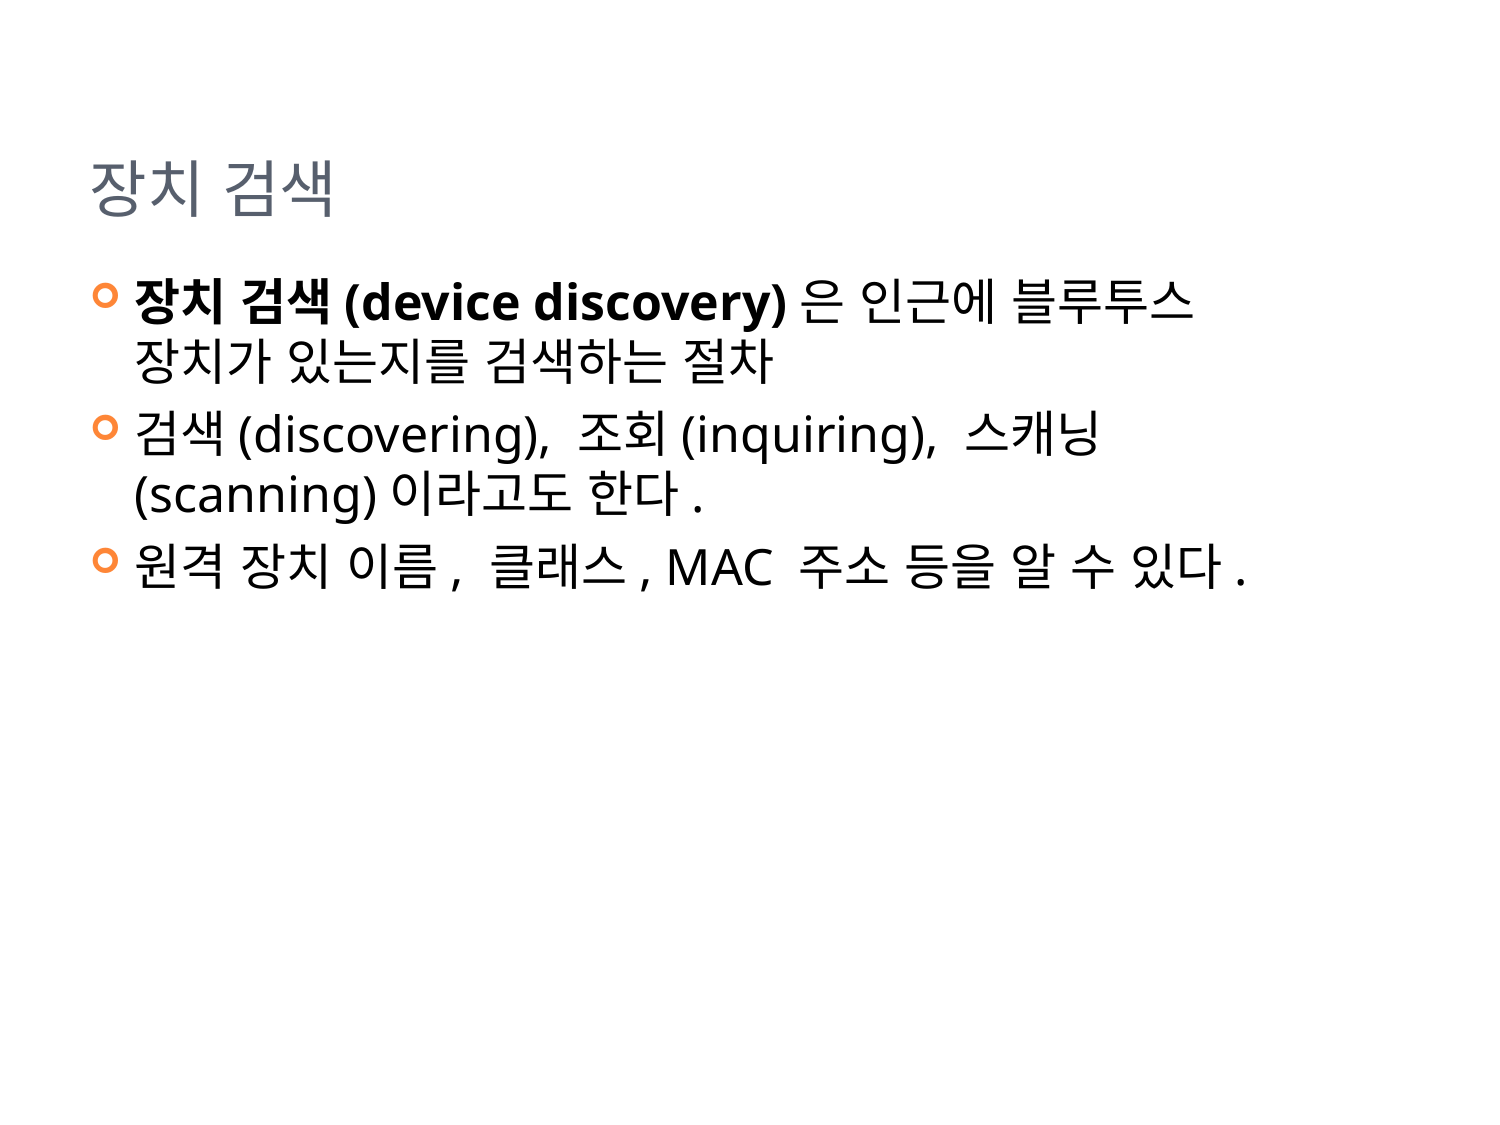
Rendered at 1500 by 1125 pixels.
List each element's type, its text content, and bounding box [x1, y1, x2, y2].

list 장치 검색(device discovery)은 인근에 블루투스 장치가 있는지를 검색하는 절차 검색(discovering), 조회(inquiring), 스캐닝(scanning)이라고도 한다. 원격 장치 이름, 클래스, MAC 주소 등을 알 수 있다. [75, 262, 1300, 1062]
title 장치 검색 [75, 45, 1300, 233]
